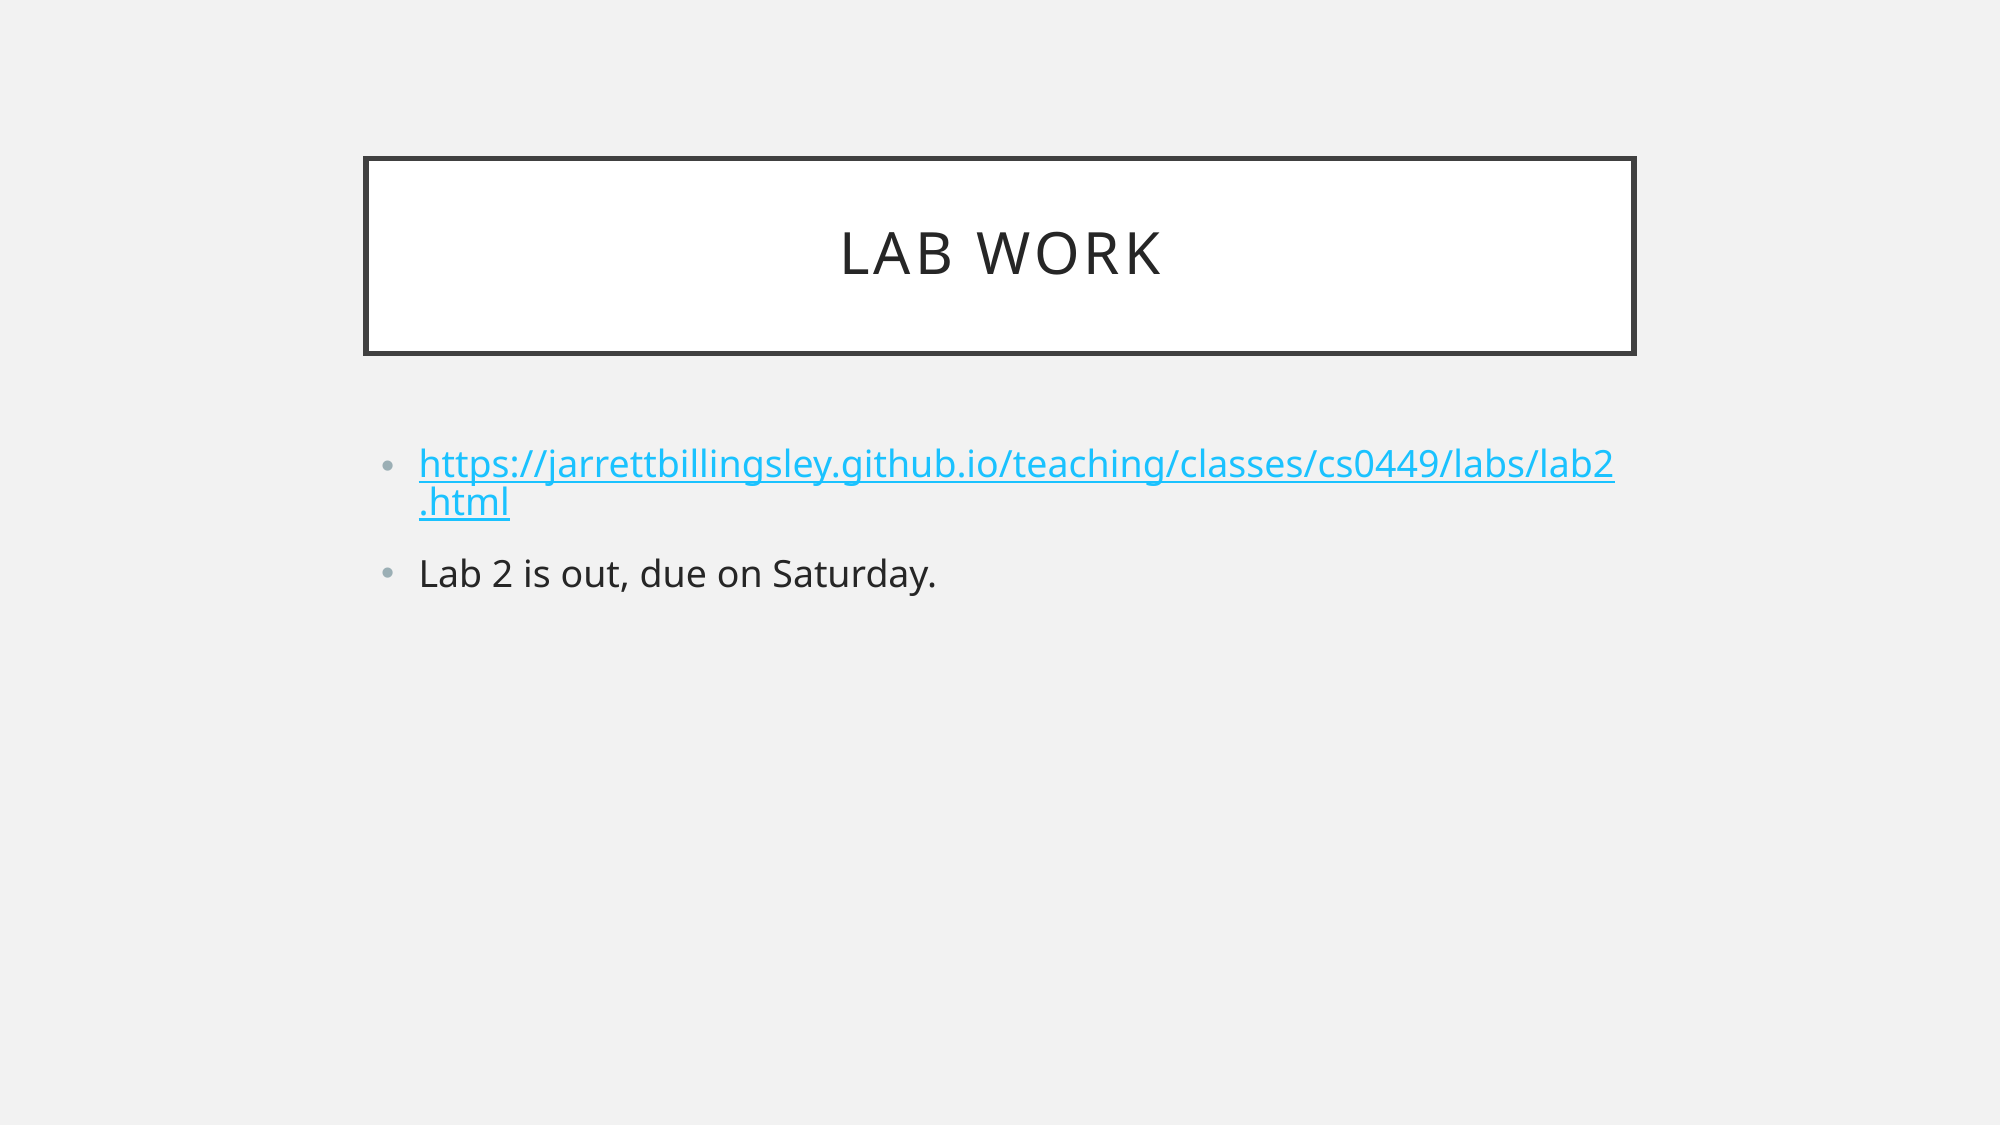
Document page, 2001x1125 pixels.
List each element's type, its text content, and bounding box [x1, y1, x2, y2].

list https://jarrettbillingsley.github.io/teaching/classes/cs0449/labs/lab2.html Lab 2 is out, due on Saturday. [366, 432, 1634, 942]
title Lab Work [363, 156, 1637, 356]
